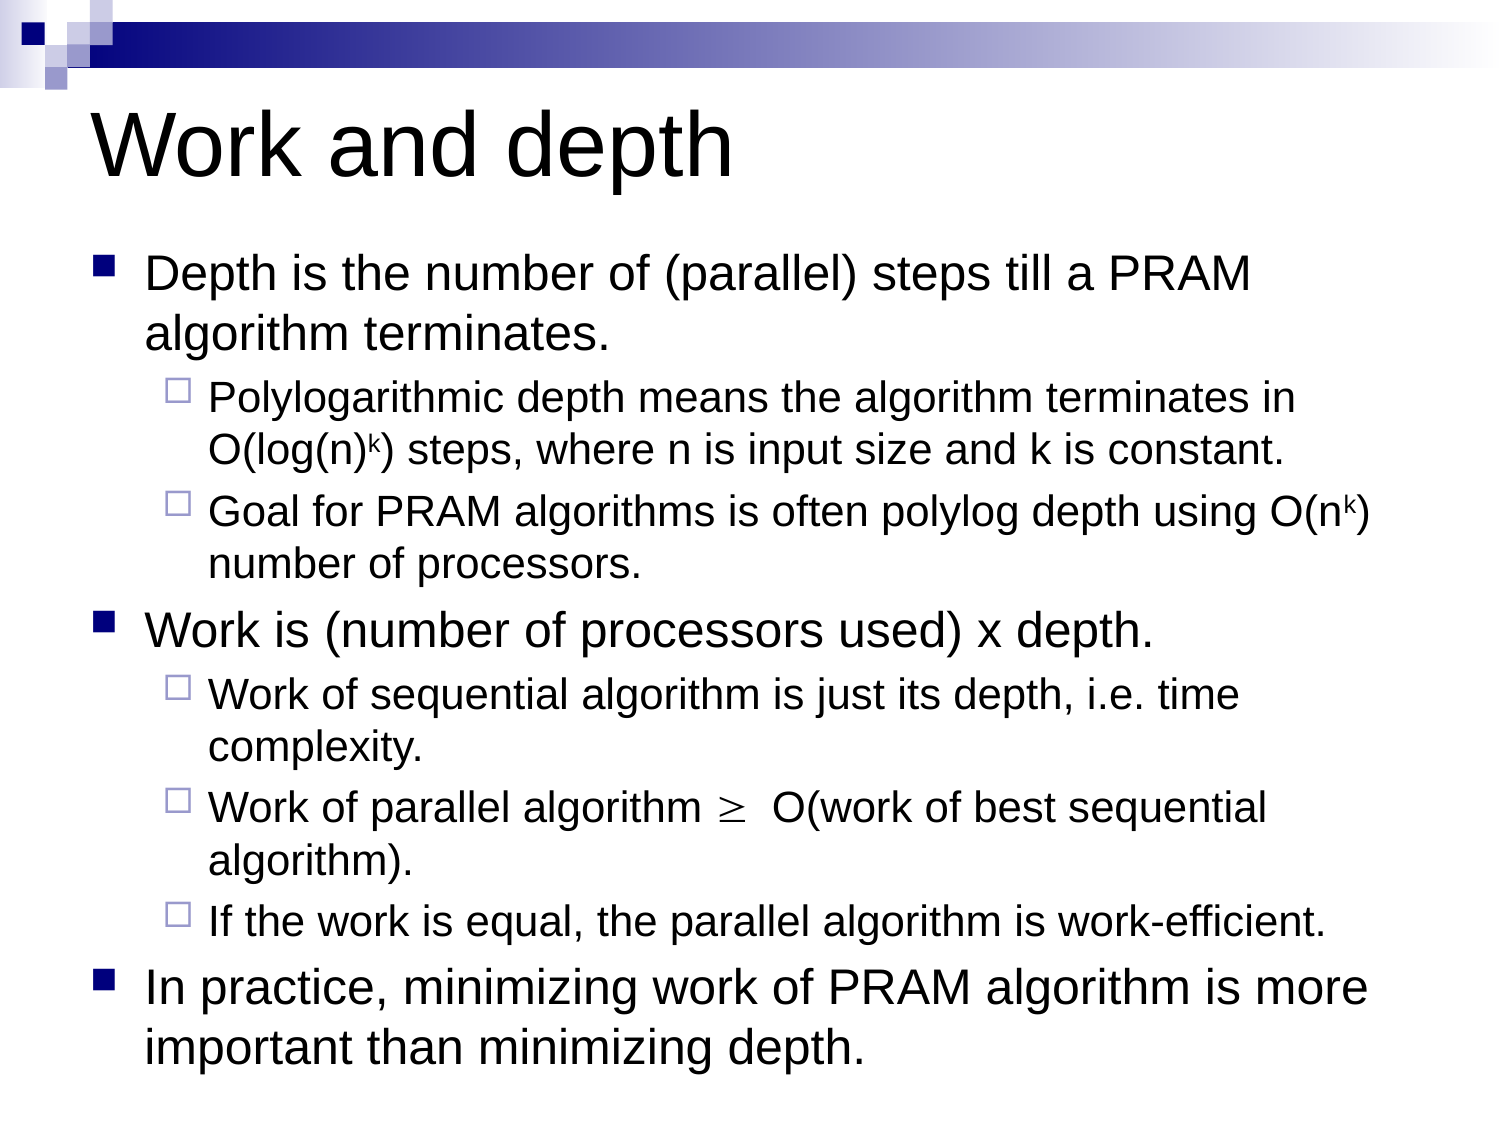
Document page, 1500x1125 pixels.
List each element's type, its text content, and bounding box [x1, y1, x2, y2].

title Work and depth [75, 75, 1425, 205]
list Depth is the number of (parallel) steps till a PRAM algorithm terminates. Polylogarithmic depth means the algorithm terminates in O(log(n)k) steps, where n is input size and k is constant. Goal for PRAM algorithms is often polylog depth using O(nk) number of processors. Work is (number of processors used) x depth. Work of sequential algorithm is just its depth, i.e. time complexity. Work of parallel algorithm ³ O(work of best sequential algorithm). If the work is equal, the parallel algorithm is work-efficient. In practice, minimizing work of PRAM algorithm is more important than minimizing depth. [75, 232, 1425, 1091]
